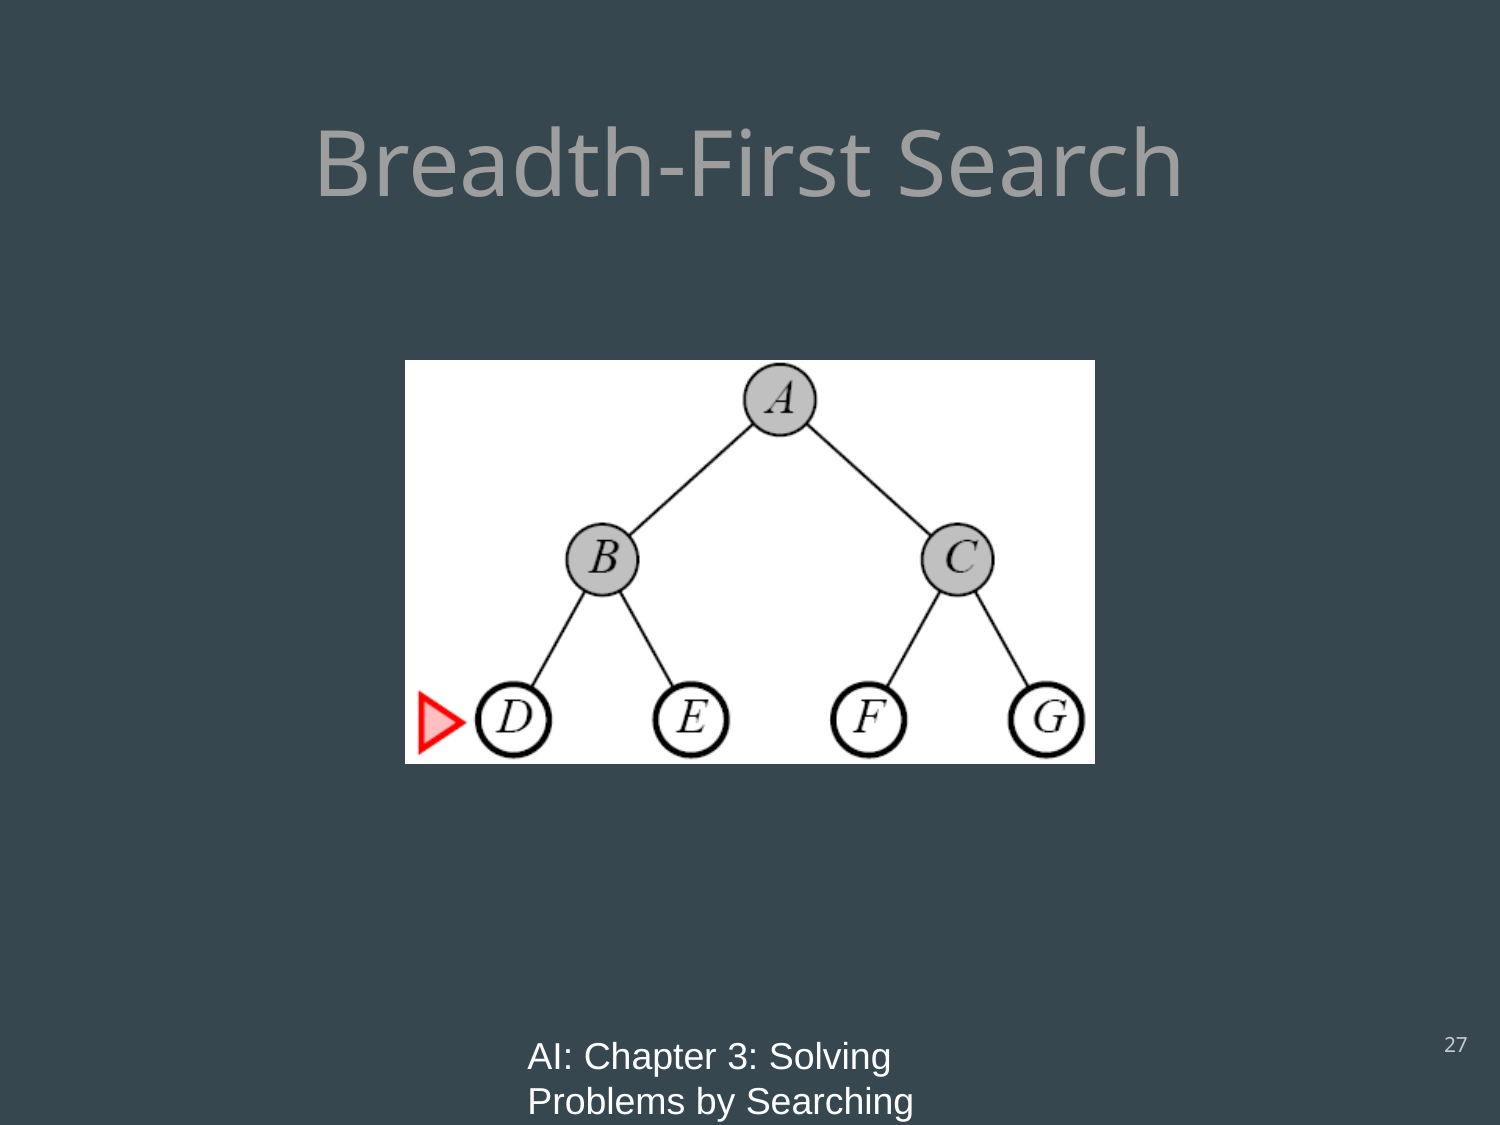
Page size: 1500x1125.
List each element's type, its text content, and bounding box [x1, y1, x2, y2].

slide_number ‹#› [1392, 1023, 1483, 1110]
footer AI: Chapter 3: Solving Problems by Searching [512, 1024, 988, 1103]
title Breadth-First Search [51, 97, 1449, 223]
picture [405, 360, 1095, 765]
